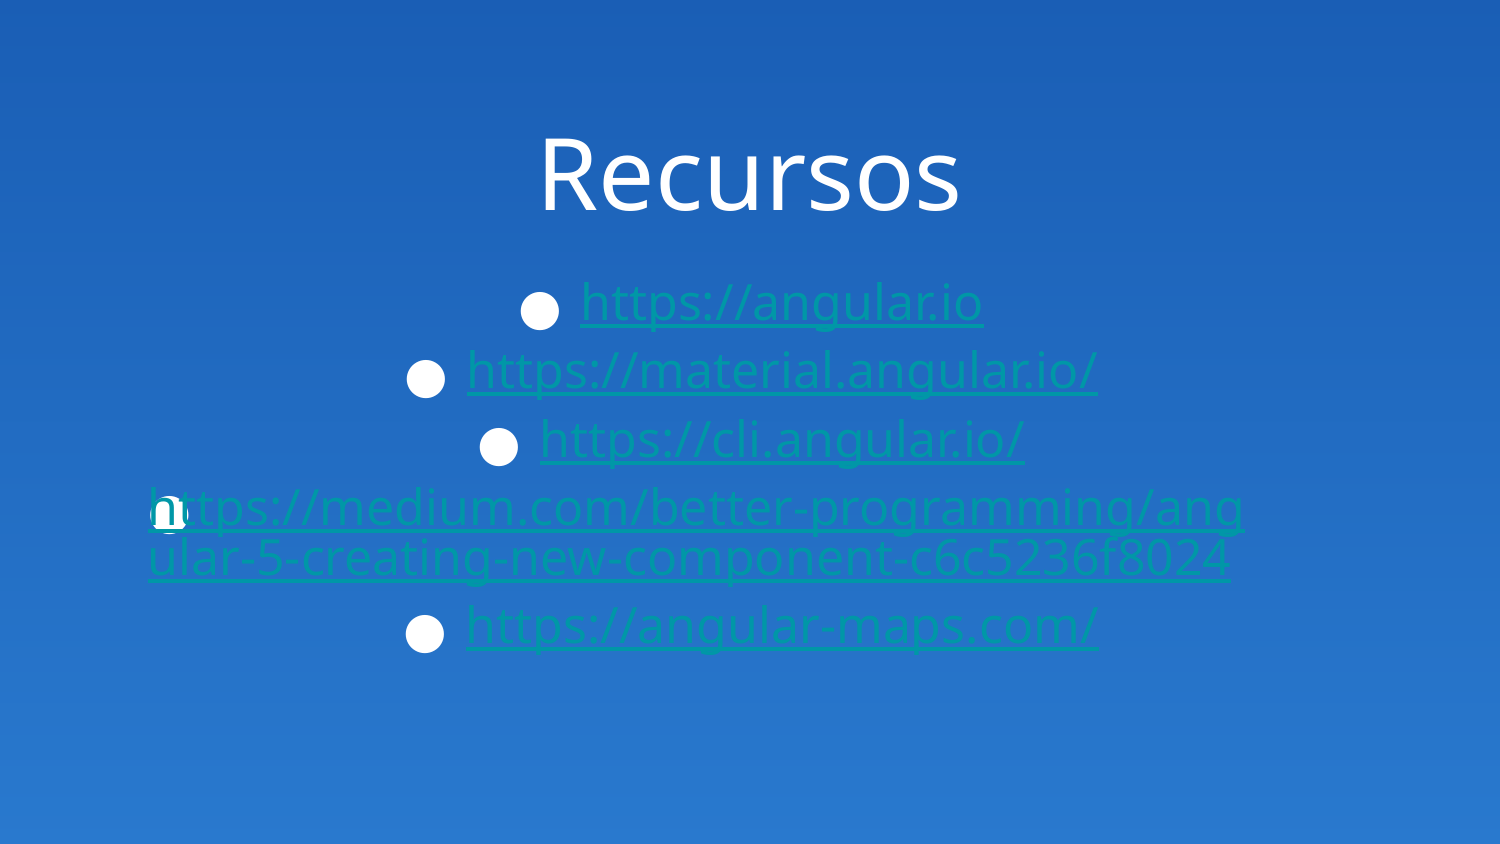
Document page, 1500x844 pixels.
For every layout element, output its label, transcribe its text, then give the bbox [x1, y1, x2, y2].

title Recursos [410, 81, 1090, 246]
subtitle https://angular.io https://material.angular.io/ https://cli.angular.io/ https://medium.com/better-programming/angular-5-creating-new-component-c6c5236f8024 https://angular-maps.com/ [132, 255, 1357, 719]
